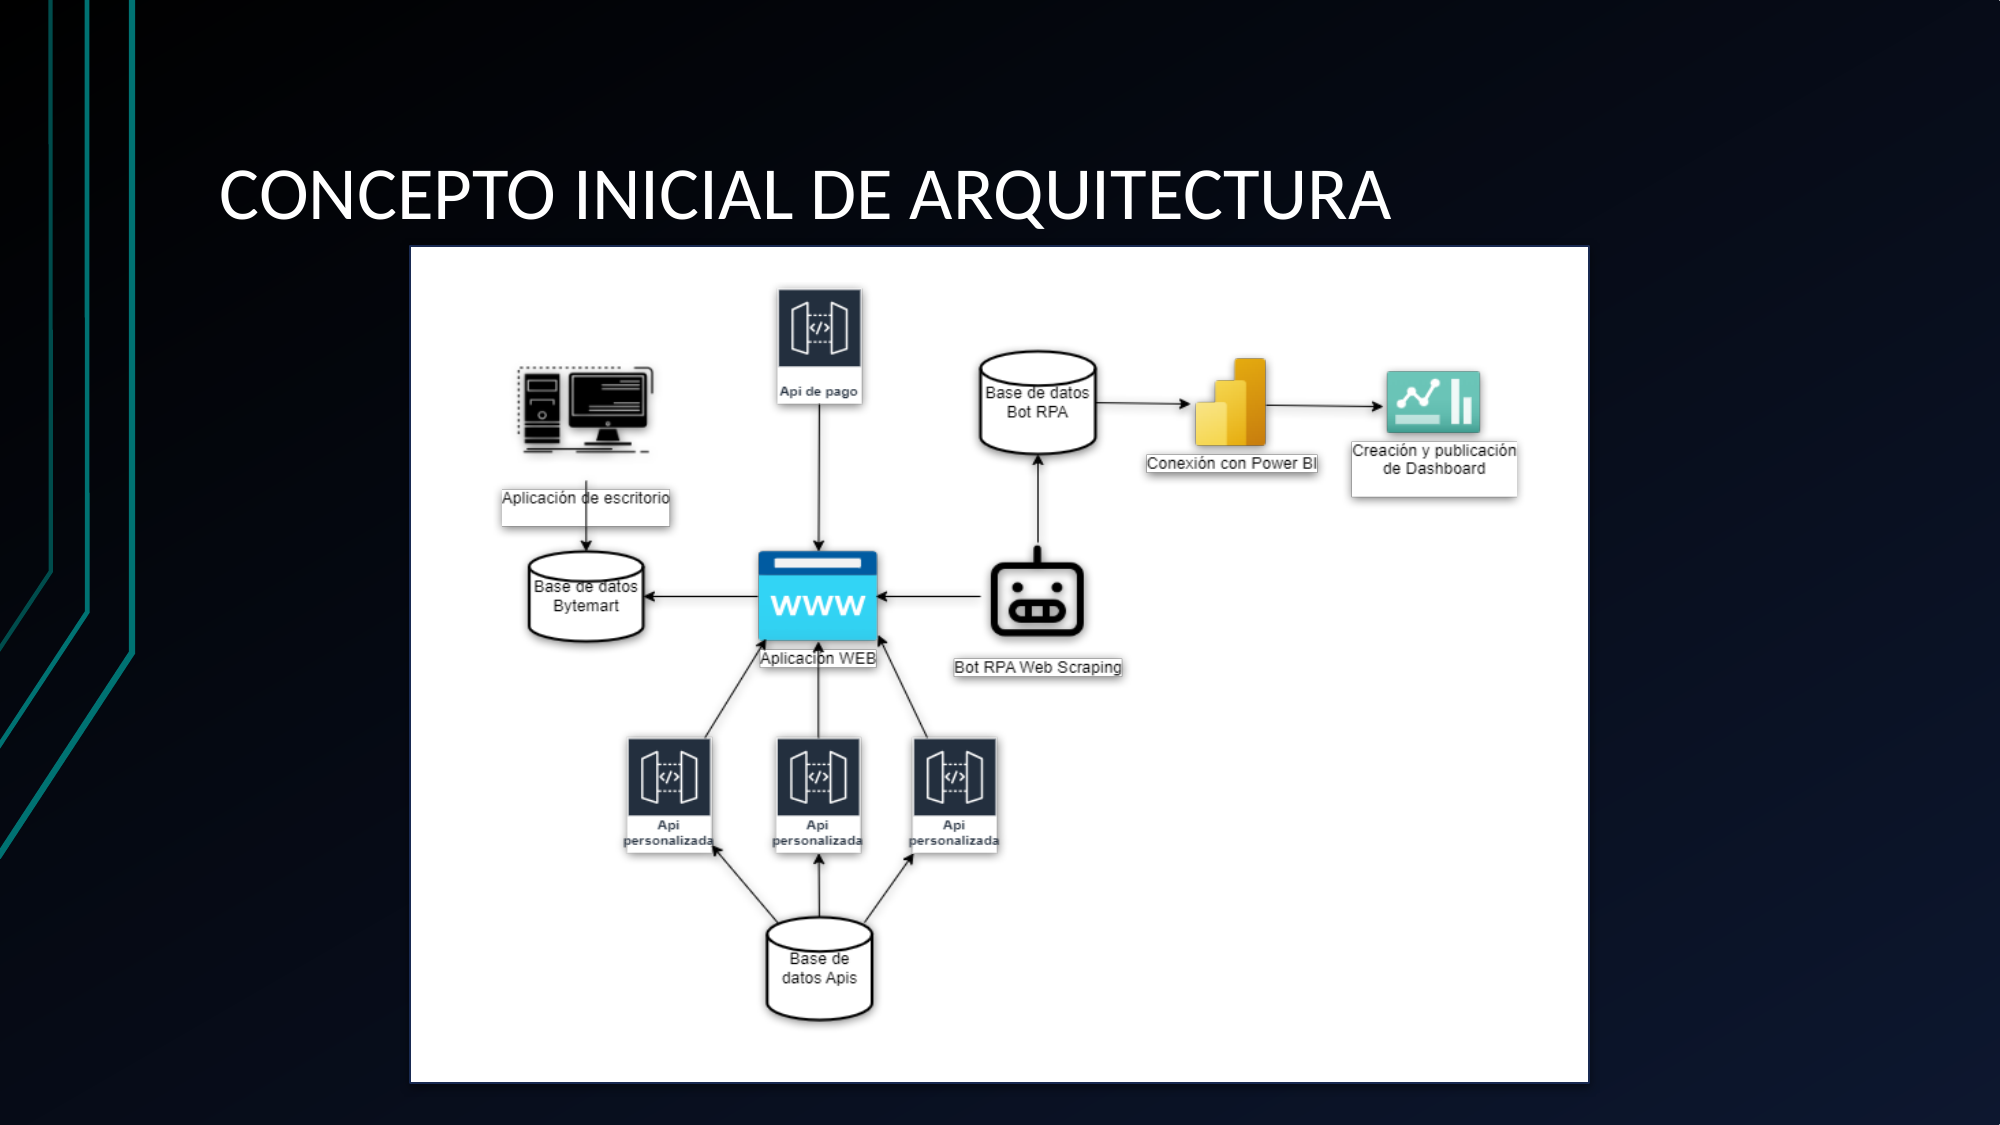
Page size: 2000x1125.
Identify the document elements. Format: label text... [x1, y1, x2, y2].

picture [502, 287, 1517, 1022]
text_box [410, 245, 1590, 1083]
title CONCEPTO INICIAL DE ARQUITECTURA [199, 45, 1900, 246]
